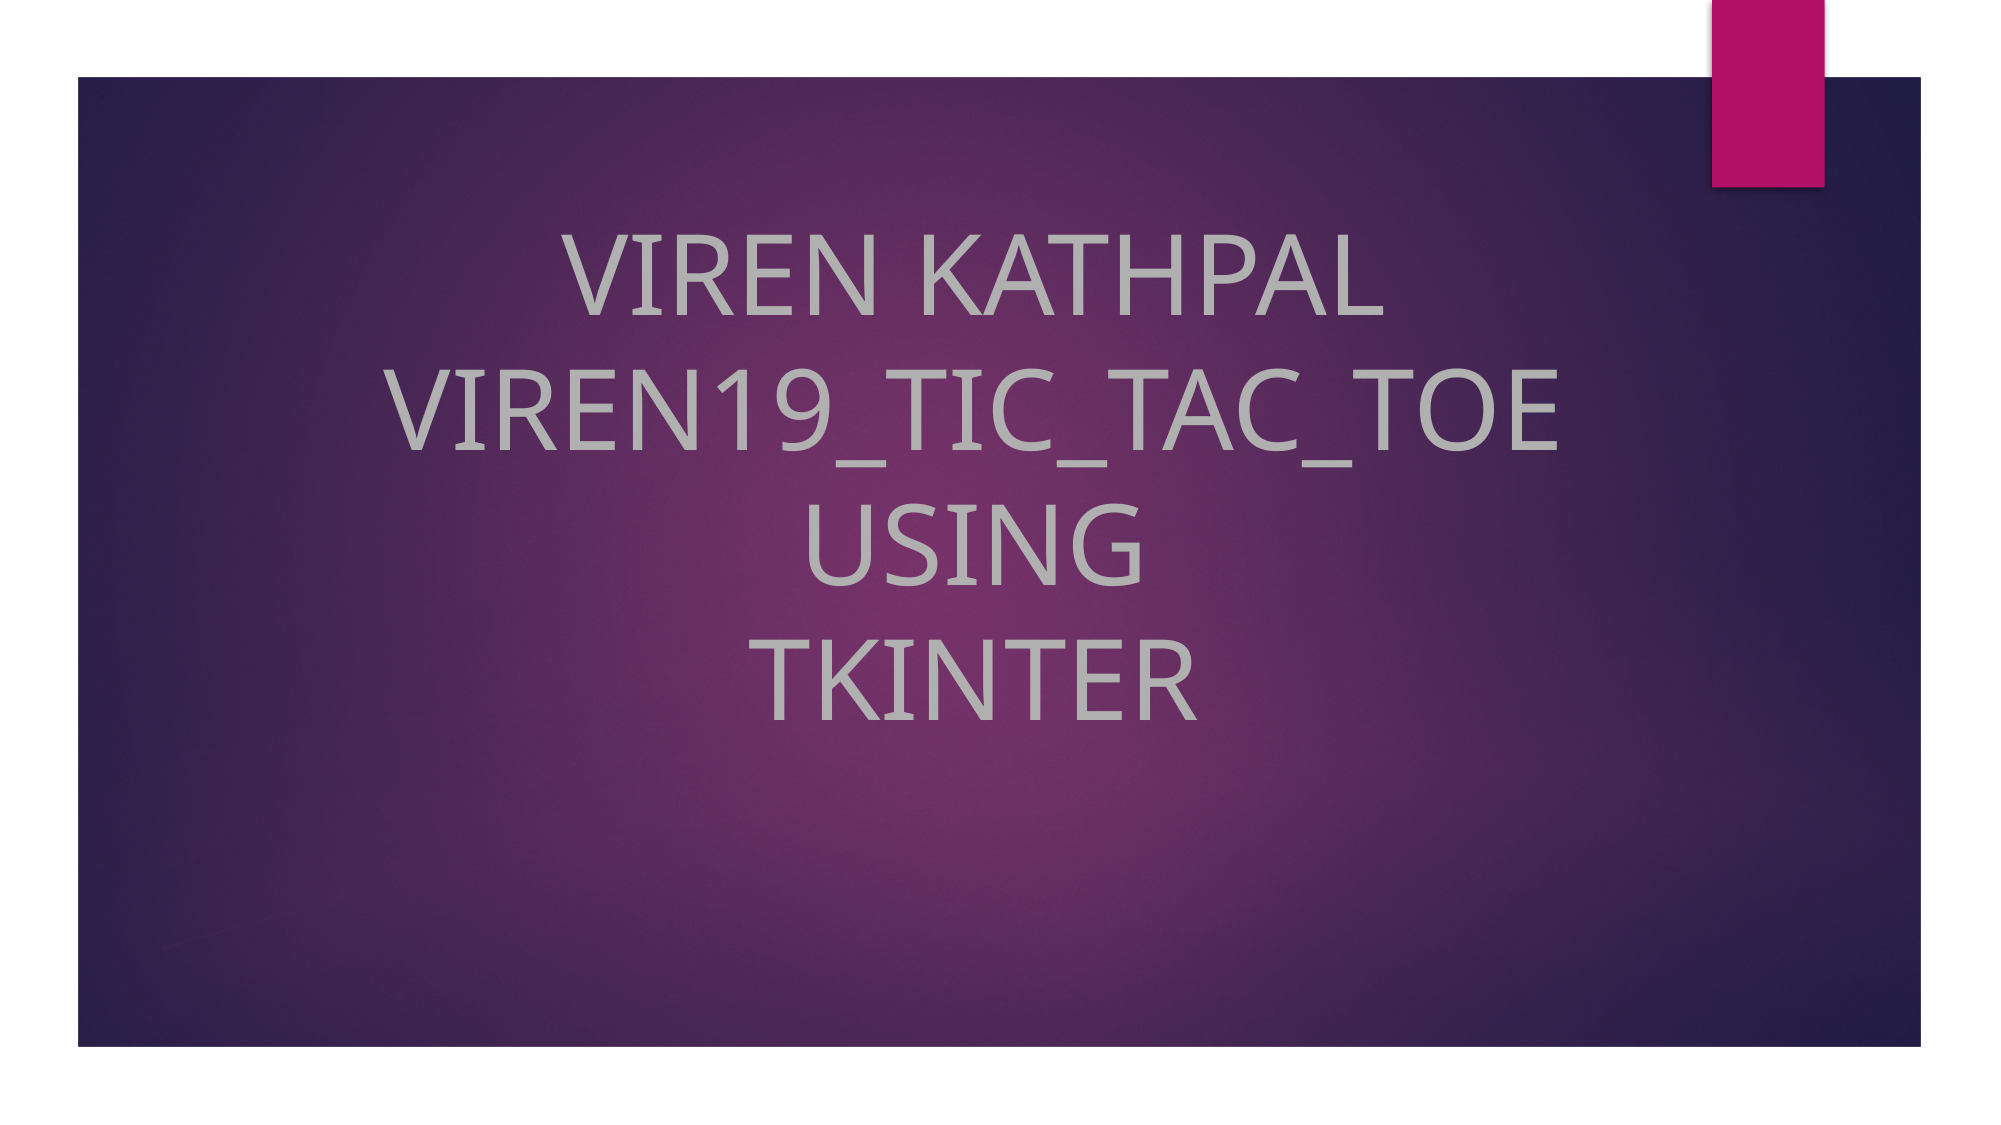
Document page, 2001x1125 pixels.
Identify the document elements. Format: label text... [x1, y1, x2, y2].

text_box VIREN KATHPAL VIREN19_TIC_TAC_TOE USING TKINTER [254, 195, 1694, 751]
